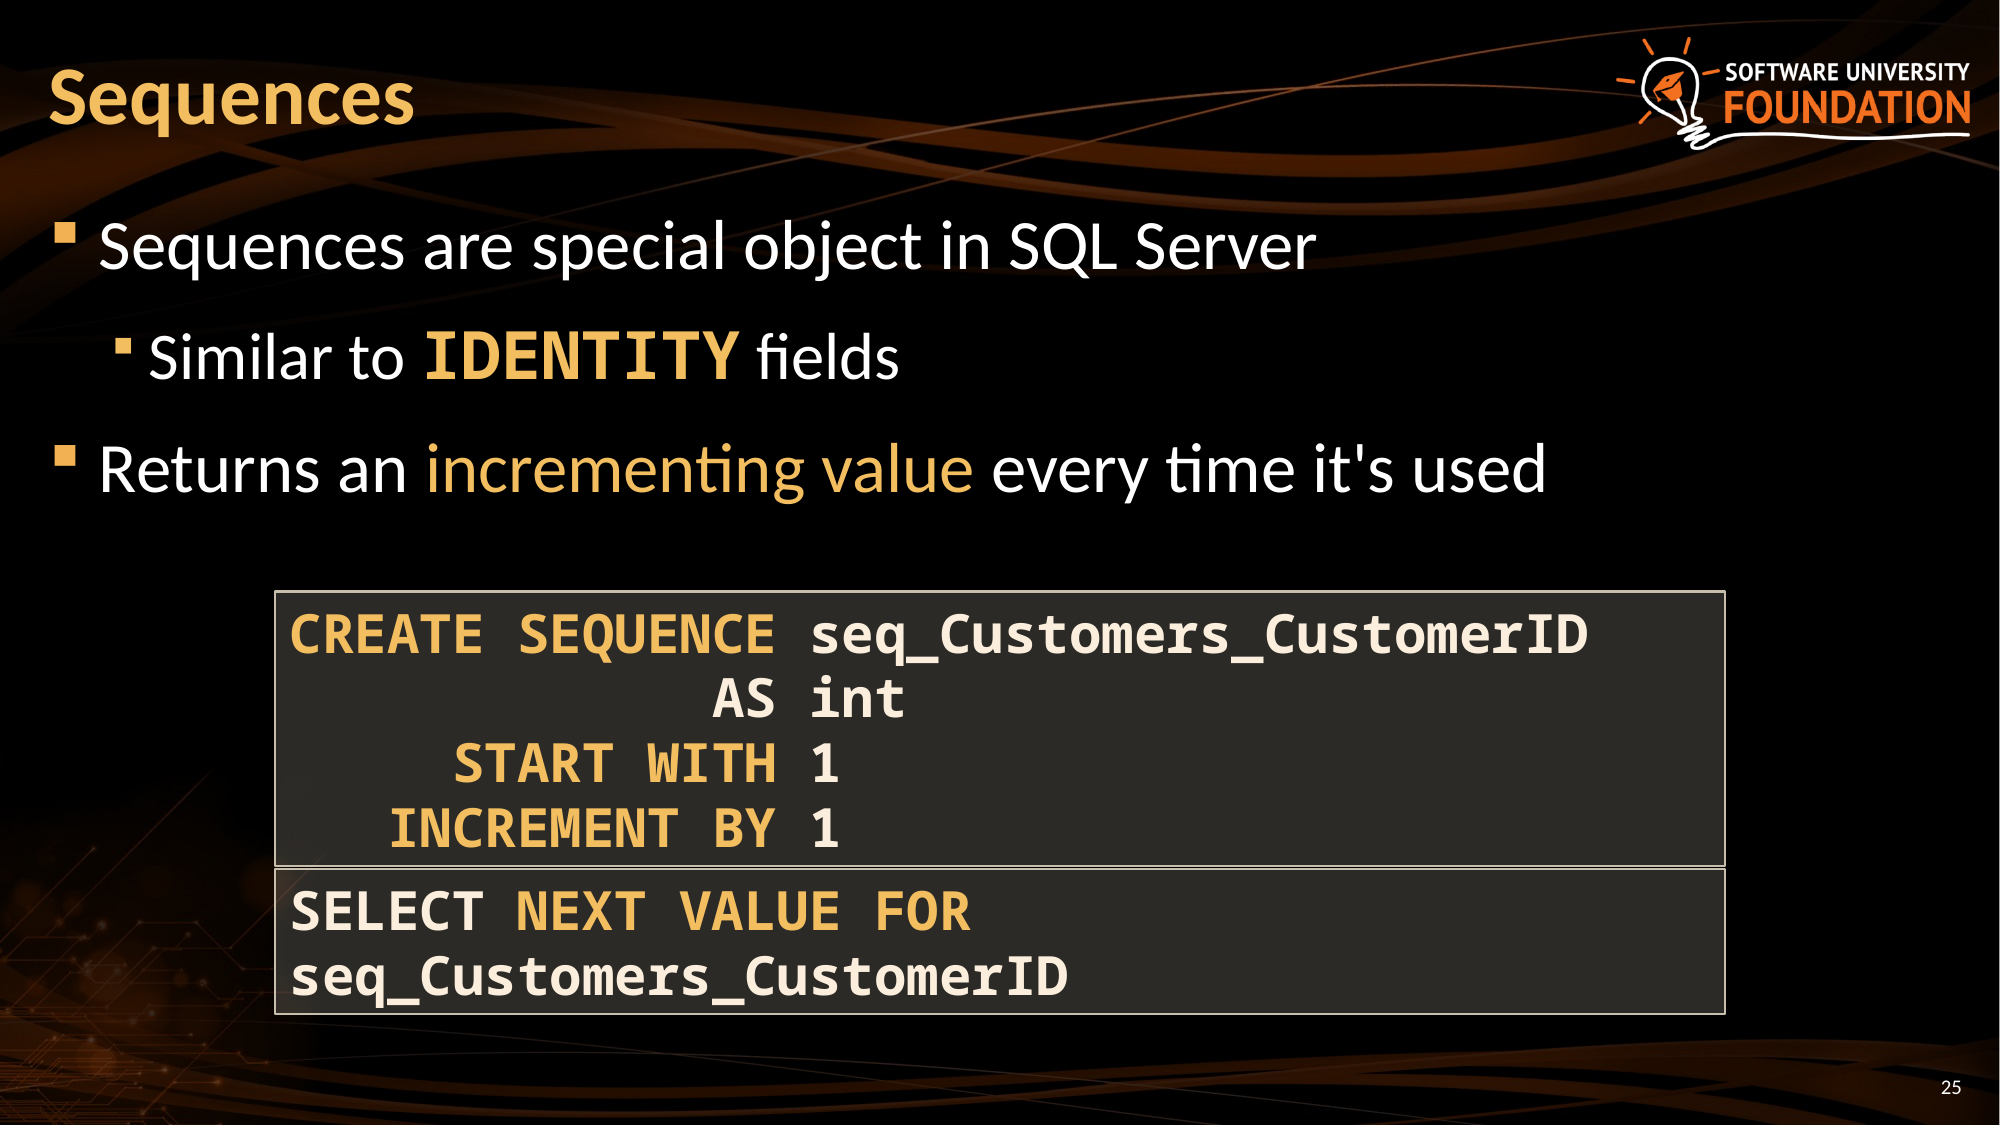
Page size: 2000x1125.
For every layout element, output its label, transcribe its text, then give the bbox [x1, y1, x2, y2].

list Sequences are special object in SQL Server Similar to IDENTITY fields Returns an incrementing value every time it's used [31, 188, 1968, 1103]
text_box SELECT NEXT VALUE FOR seq_Customers_CustomerID [274, 869, 1725, 1014]
title Sequences [30, 6, 1602, 189]
picture [0, 0, 2000, 1125]
slide_number 25 [1897, 1070, 1968, 1103]
text_box CREATE SEQUENCE seq_Customers_CustomerID AS int START WITH 1 INCREMENT BY 1 [274, 591, 1725, 867]
